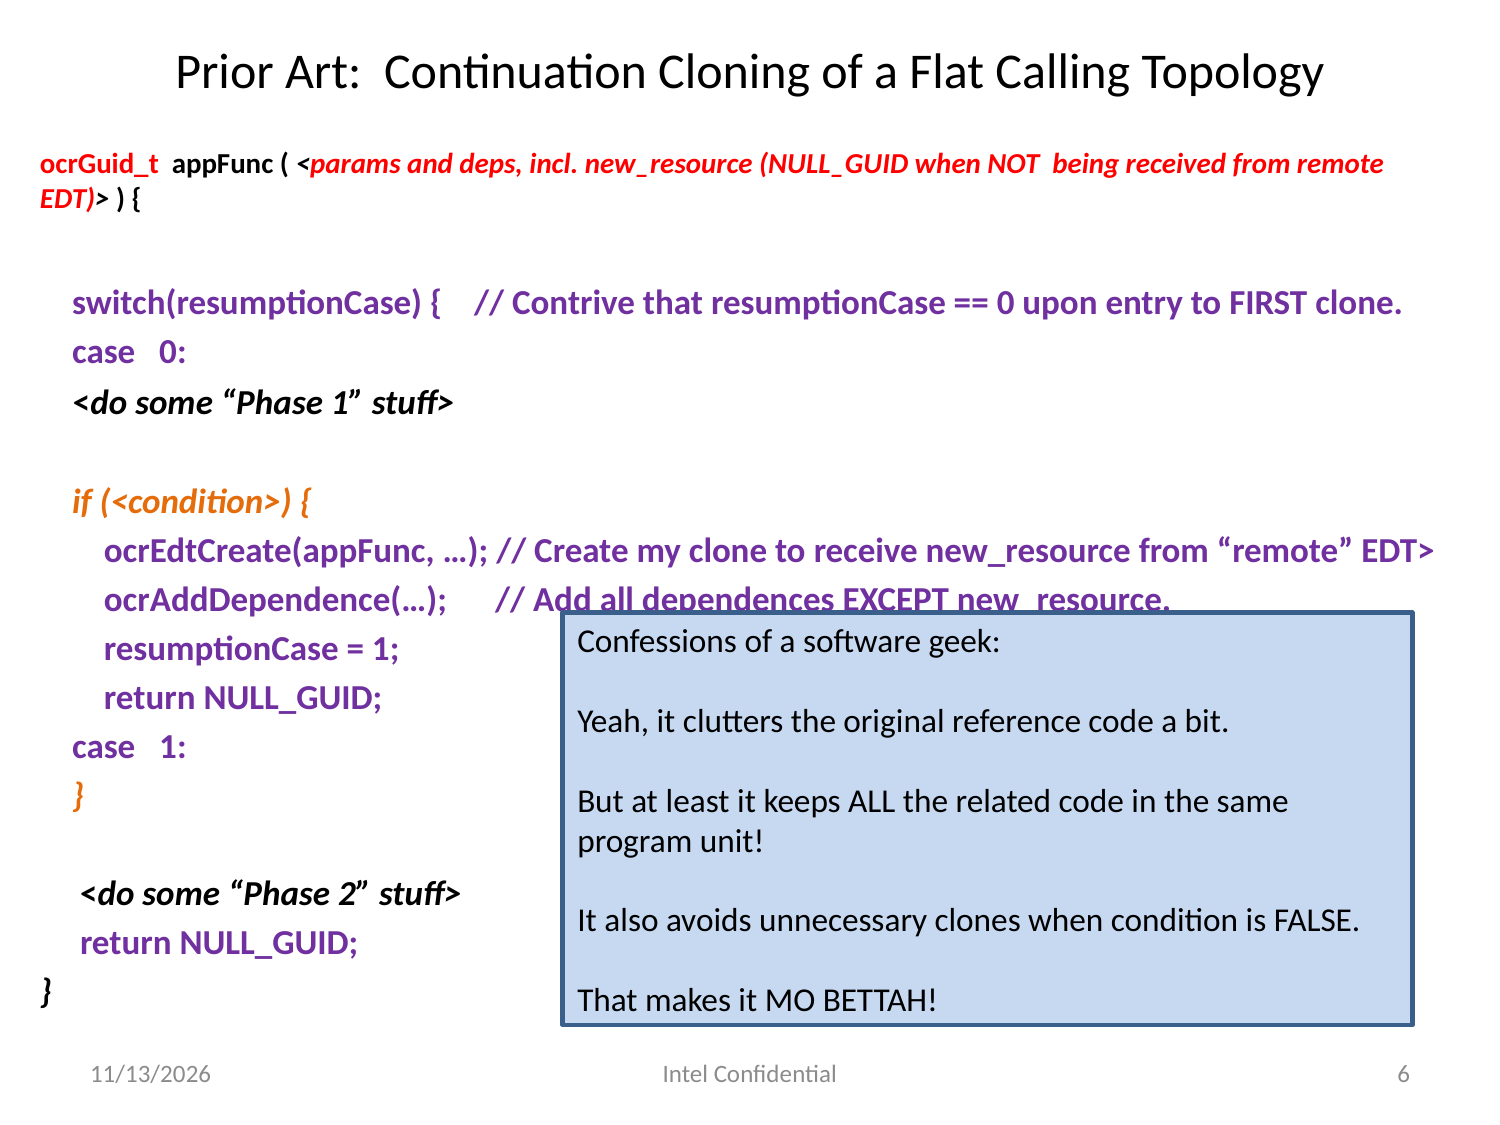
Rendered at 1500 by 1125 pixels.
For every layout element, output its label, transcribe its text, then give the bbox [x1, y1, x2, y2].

slide_number 6 [1074, 1042, 1425, 1103]
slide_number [75, 1042, 425, 1103]
subtitle ocrGuid_t appFunc ( <params and deps, incl. new_resource (NULL_GUID when NOT being received from remote EDT)> ) { switch(resumptionCase) { // Contrive that resumptionCase == 0 upon entry to FIRST clone. case 0: <do some “Phase 1” stuff> if (<condition>) { ocrEdtCreate(appFunc, …); // Create my clone to receive new_resource from “remote” EDT> ocrAddDependence(…); // Add all dependences EXCEPT new_resource. resumptionCase = 1; return NULL_GUID; case 1: } <do some “Phase 2” stuff> return NULL_GUID; } [24, 137, 1475, 1025]
footer Intel Confidential [512, 1042, 988, 1103]
text_box Confessions of a software geek: Yeah, it clutters the original reference code a bit. But at least it keeps ALL the related code in the same program unit! It also avoids unnecessary clones when condition is FALSE. That makes it MO BETTAH! [560, 610, 1415, 1027]
title Prior Art: Continuation Cloning of a Flat Calling Topology [112, 0, 1388, 137]
